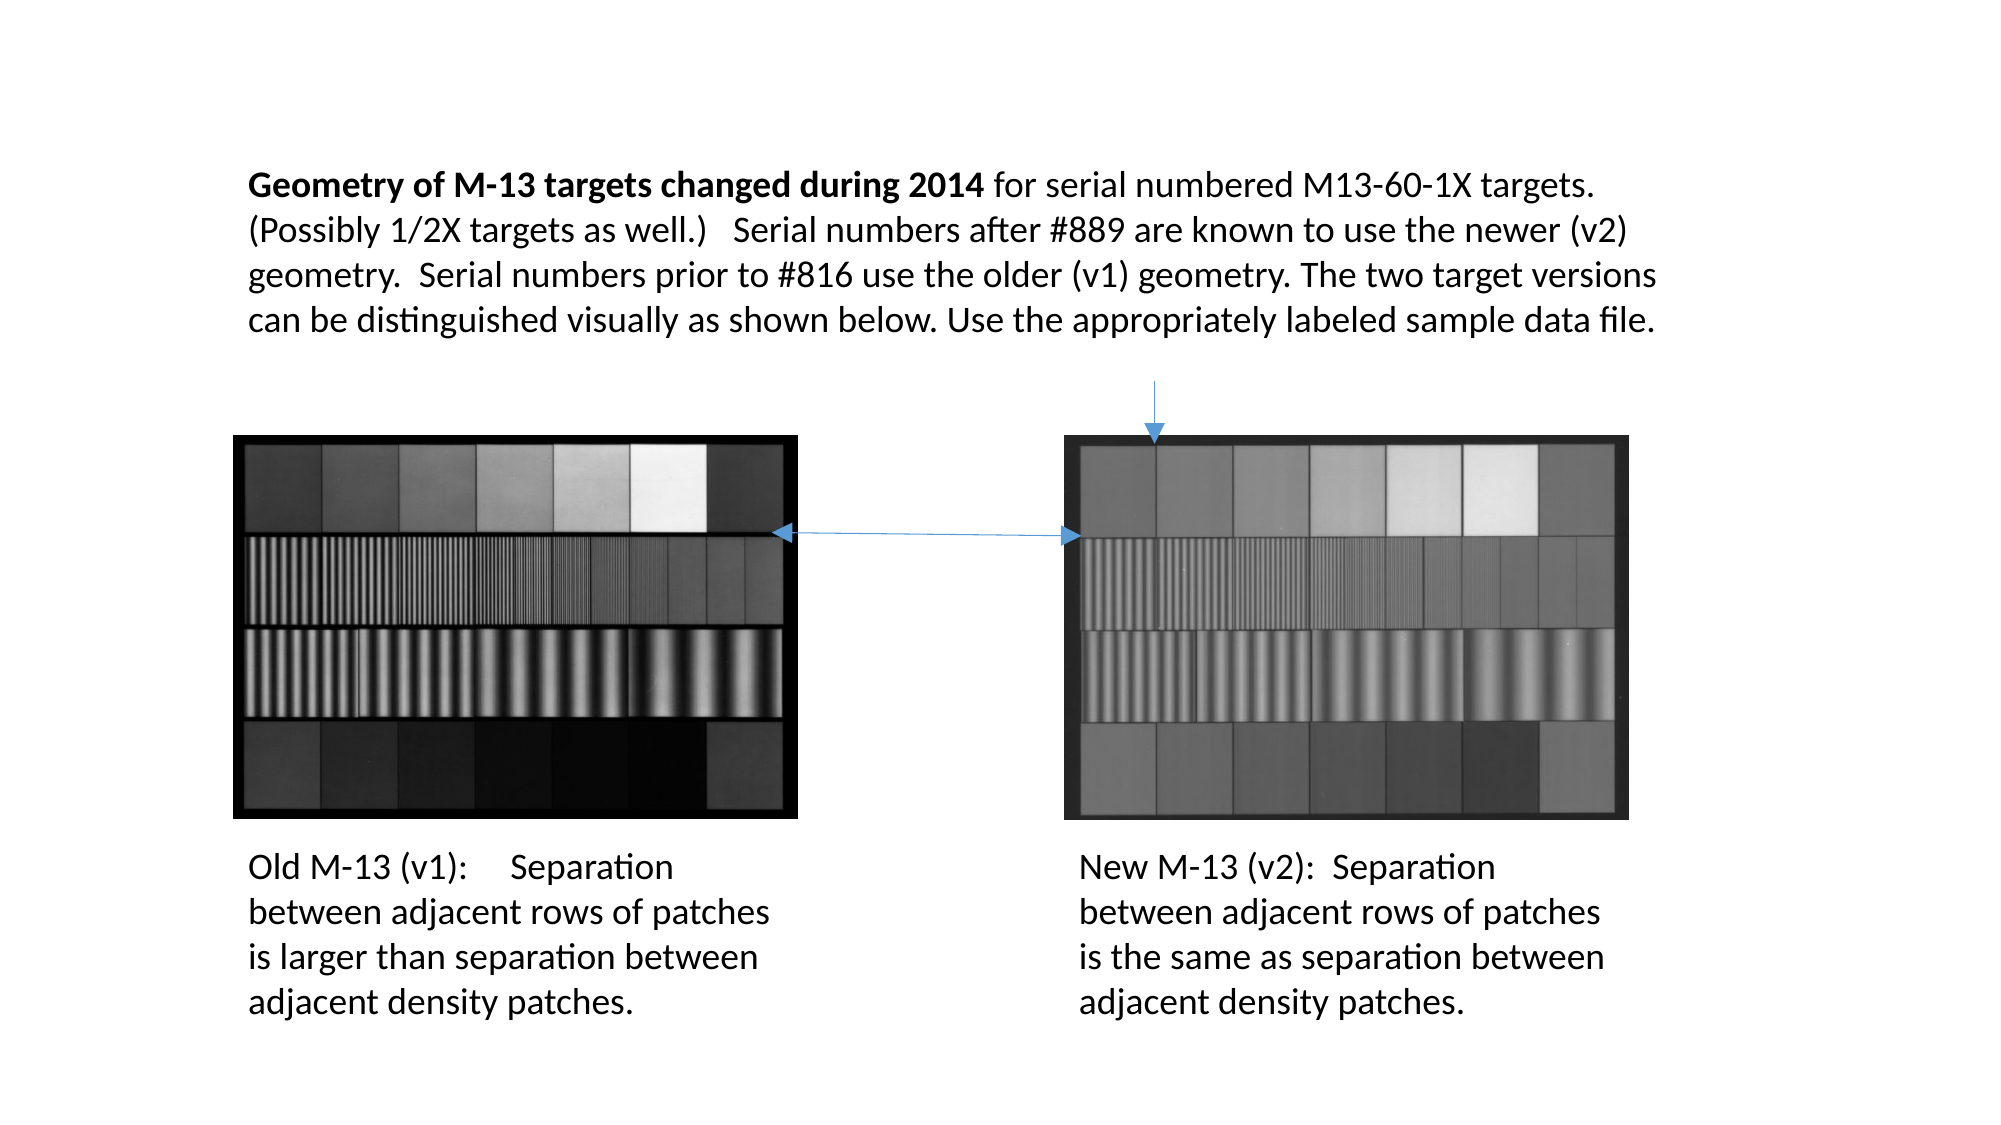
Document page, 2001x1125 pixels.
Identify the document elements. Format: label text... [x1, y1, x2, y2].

picture [233, 435, 798, 819]
picture [1064, 435, 1629, 820]
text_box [771, 532, 1082, 536]
text_box New M-13 (v2): Separation between adjacent rows of patches is the same as separation between adjacent density patches. [1064, 834, 1629, 1030]
text_box Geometry of M-13 targets changed during 2014 for serial numbered M13-60-1X targets. (Possibly 1/2X targets as well.) Serial numbers after #889 are known to use the newer (v2) geometry. Serial numbers prior to #816 use the older (v1) geometry. The two target versions can be distinguished visually as shown below. Use the appropriately labeled sample data file. [233, 152, 1708, 347]
text_box Old M-13 (v1): Separation between adjacent rows of patches is larger than separation between adjacent density patches. [233, 834, 798, 1030]
